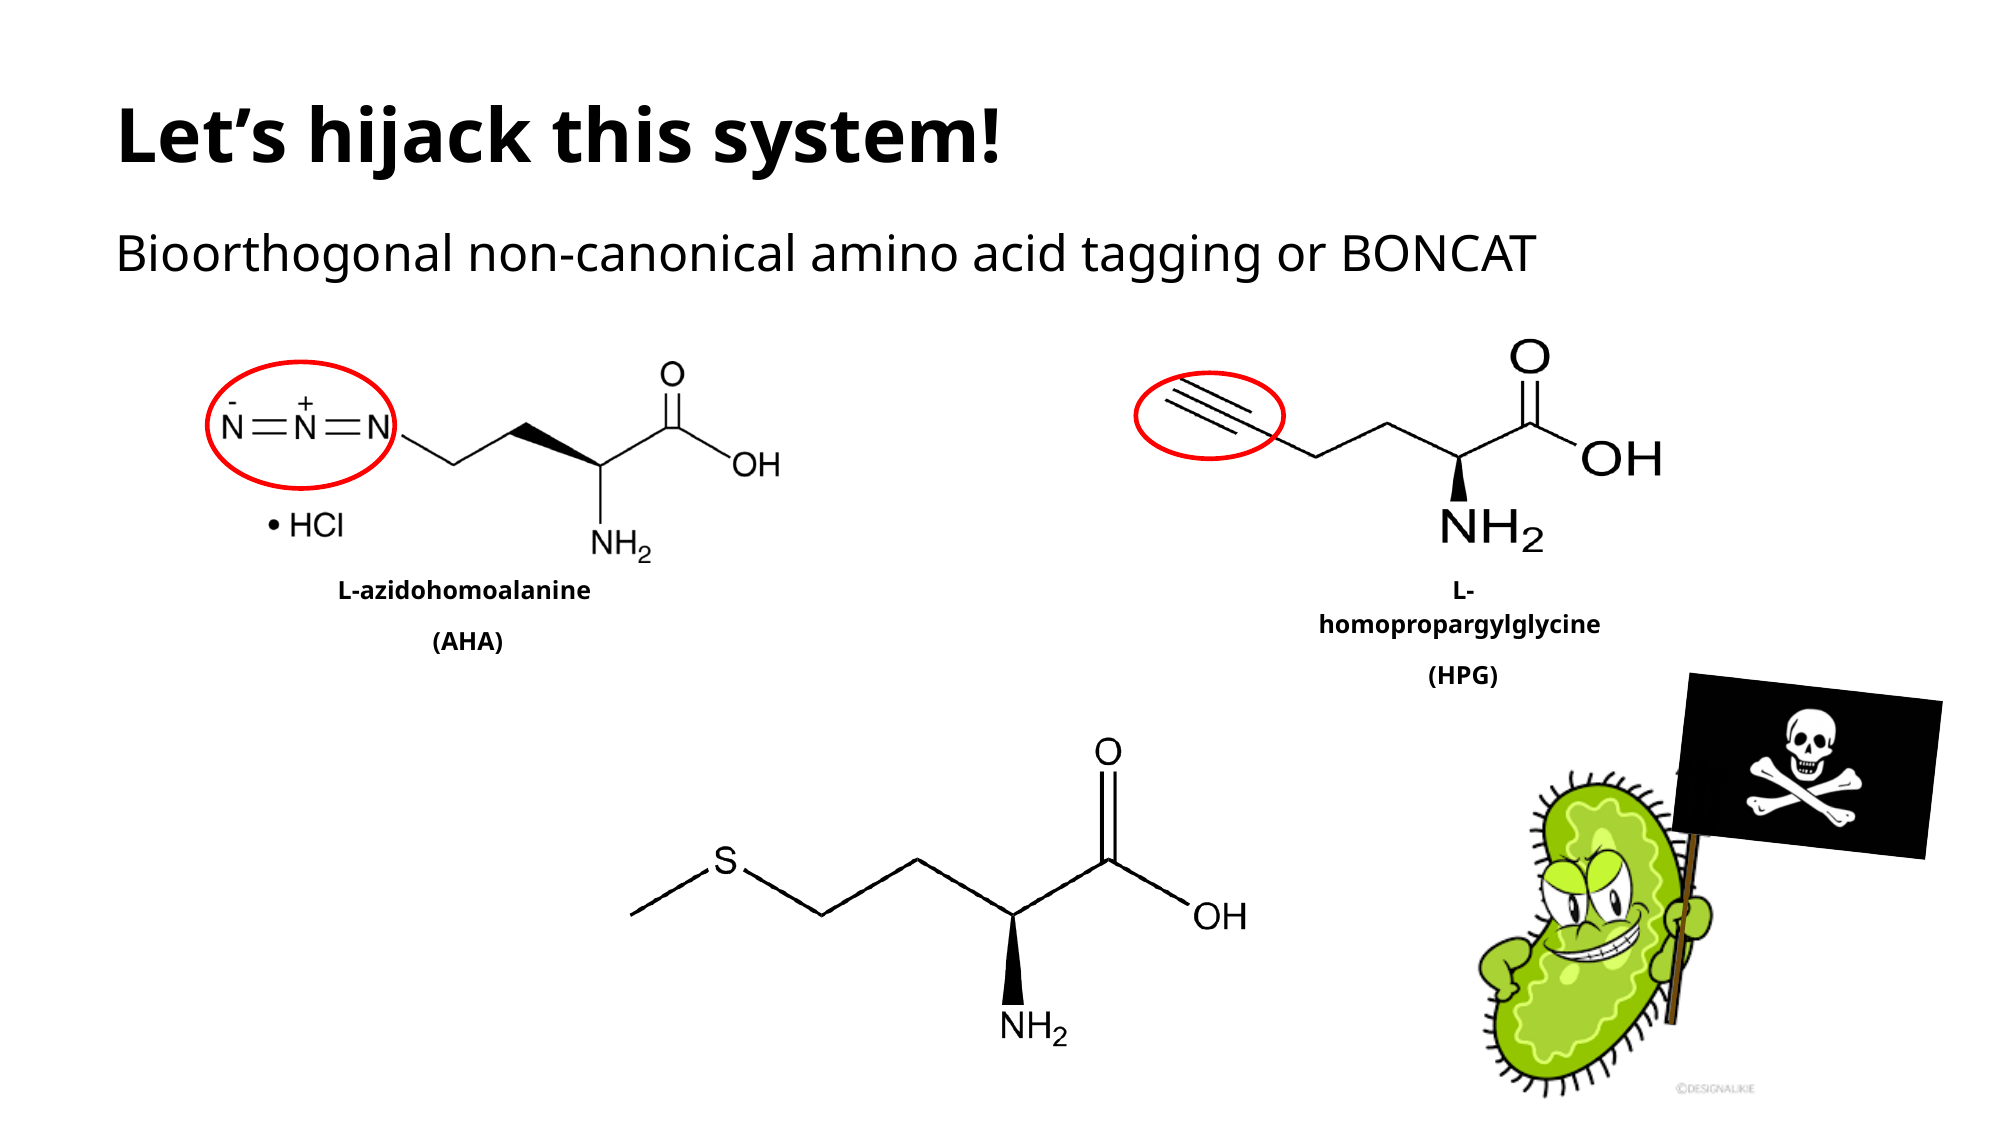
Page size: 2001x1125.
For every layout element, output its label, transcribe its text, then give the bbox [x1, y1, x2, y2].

picture [622, 726, 1256, 1055]
text_box L-azidohomoalanine (AHA) [291, 563, 645, 657]
text_box [1134, 380, 1164, 451]
title Let’s hijack this system! [100, 90, 1849, 276]
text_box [1671, 809, 1697, 1025]
text_box [71, 202, 1820, 389]
picture [1164, 238, 1665, 653]
picture [1414, 673, 1942, 1105]
picture [222, 361, 779, 563]
text_box [206, 389, 222, 461]
text_box Bioorthogonal non-canonical amino acid tagging or BONCAT [100, 220, 1572, 322]
